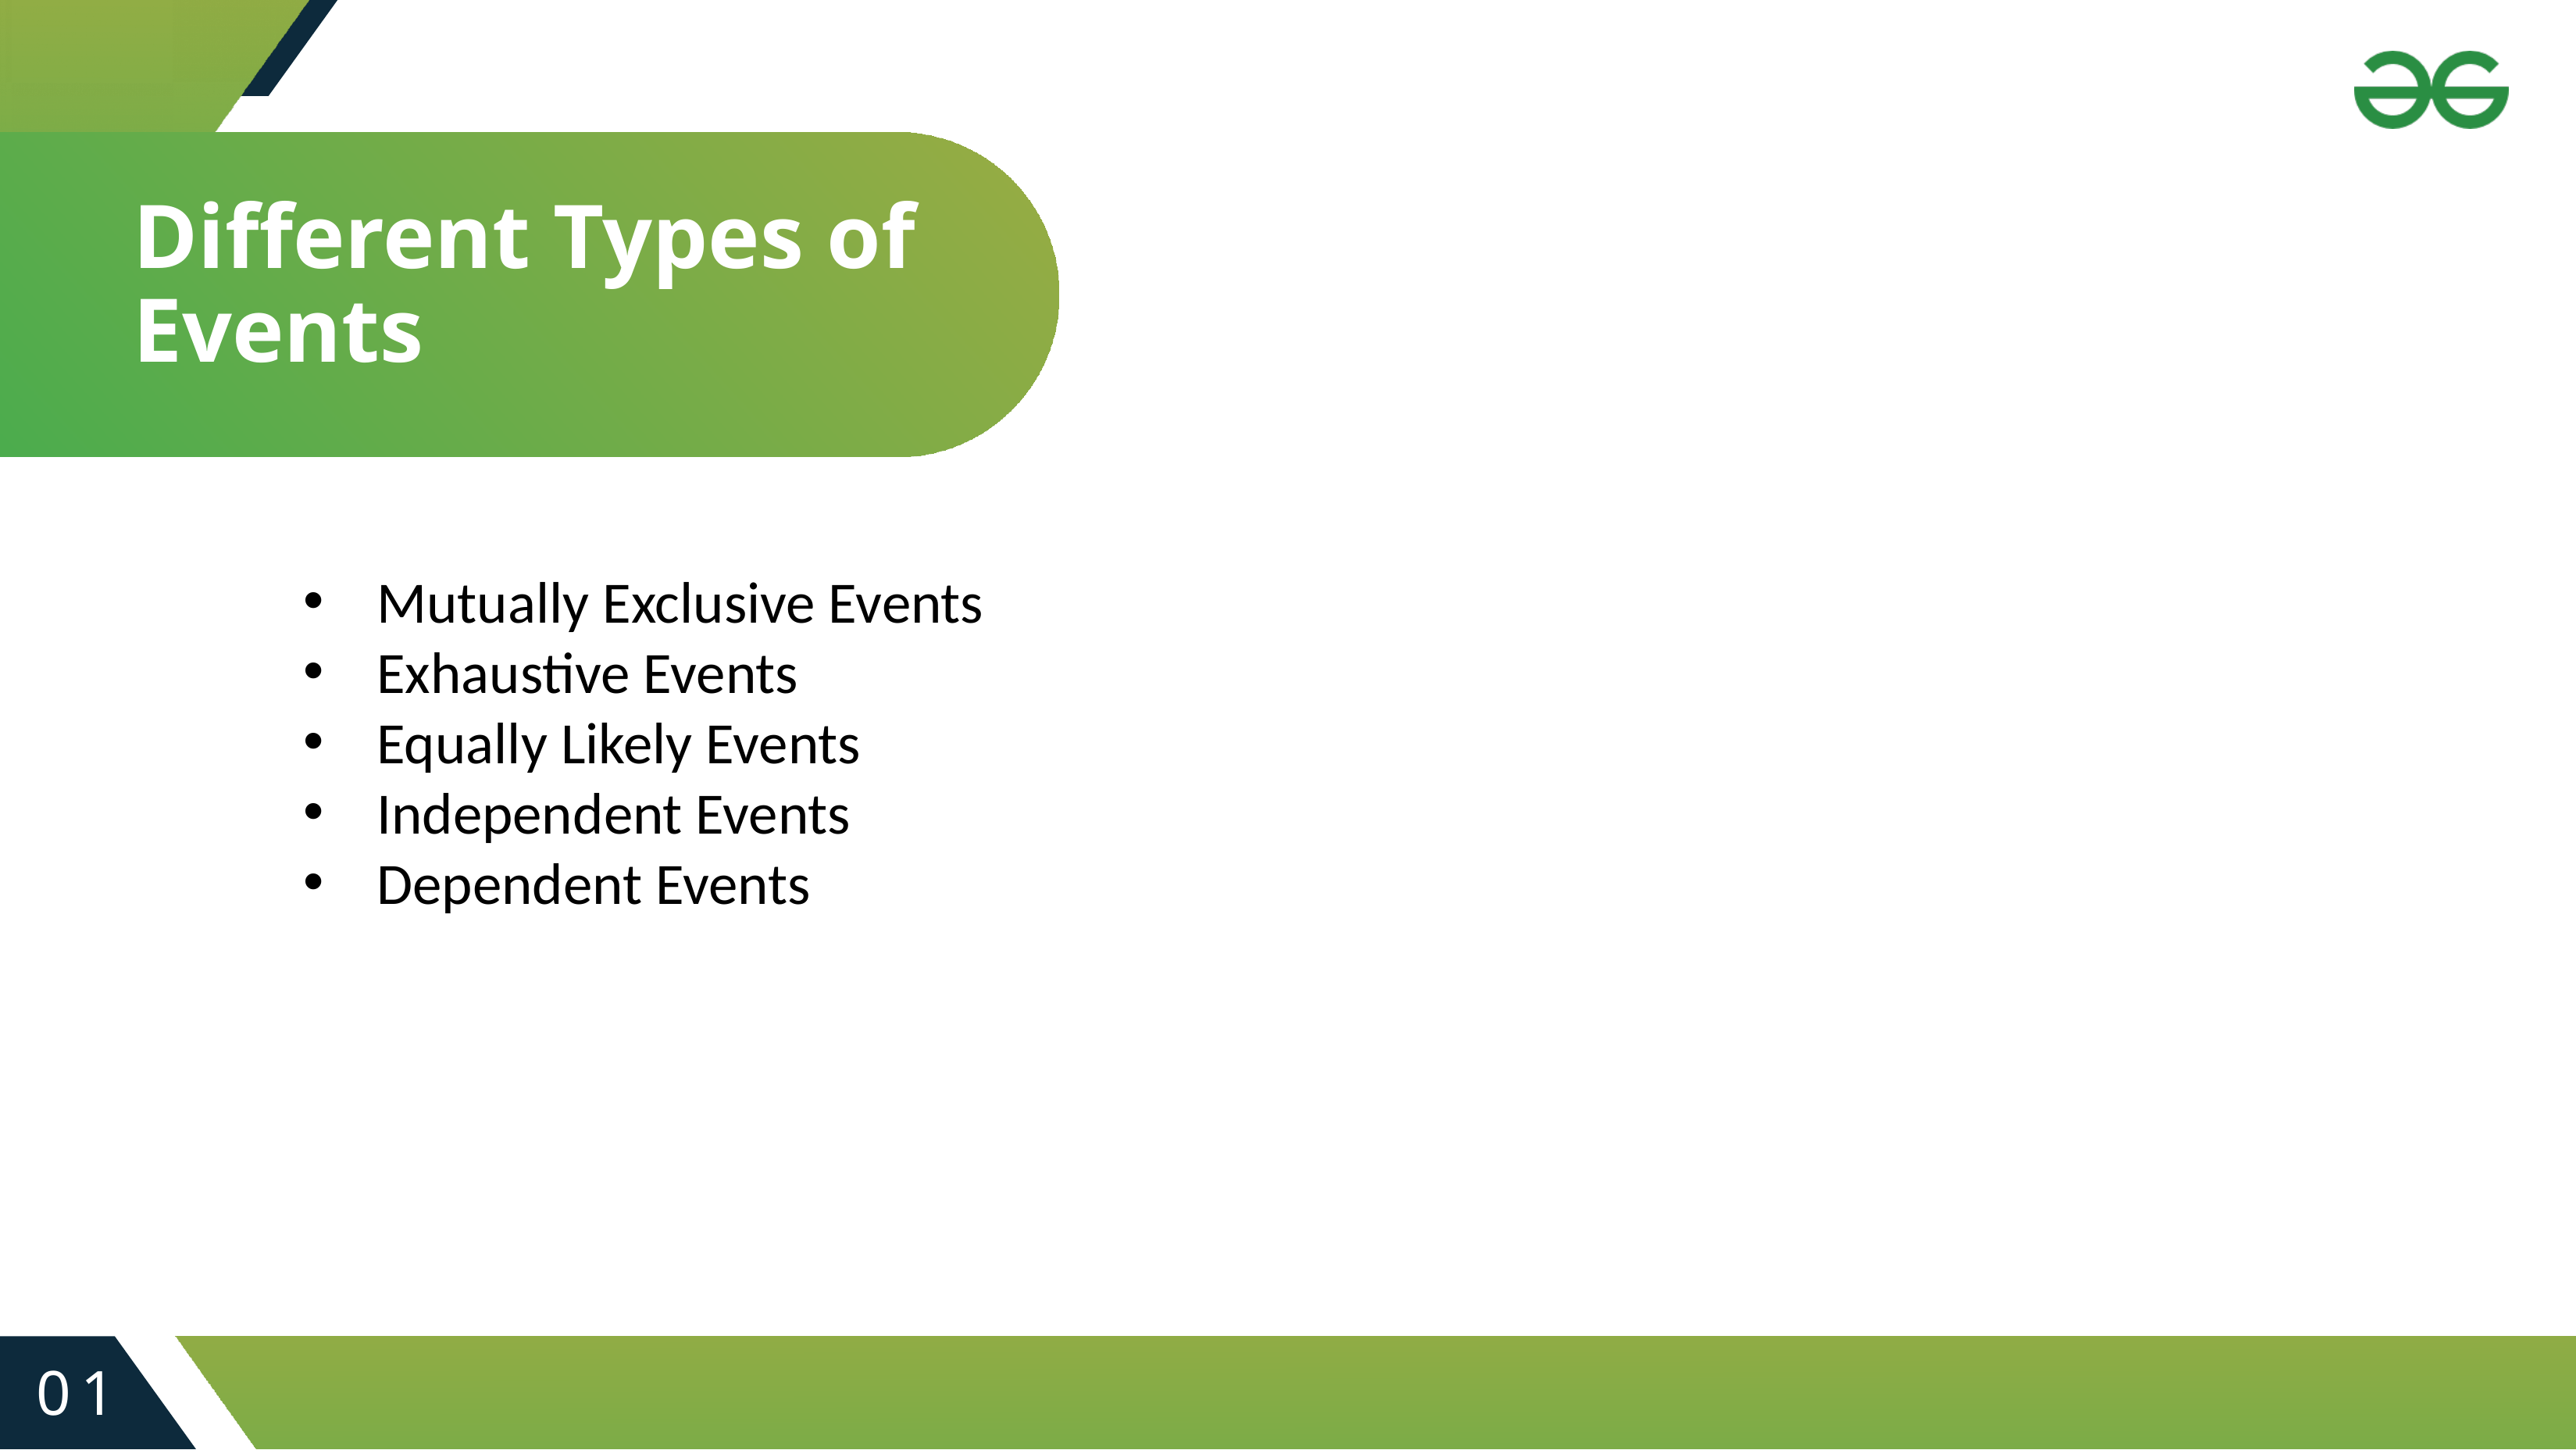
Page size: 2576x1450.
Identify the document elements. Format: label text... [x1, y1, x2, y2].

text_box Mutually Exclusive Events Exhaustive Events Equally Likely Events Independent Events Dependent Events [291, 559, 1122, 922]
picture [0, 0, 1060, 458]
picture [2353, 50, 2509, 130]
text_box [0, 1336, 2576, 1450]
